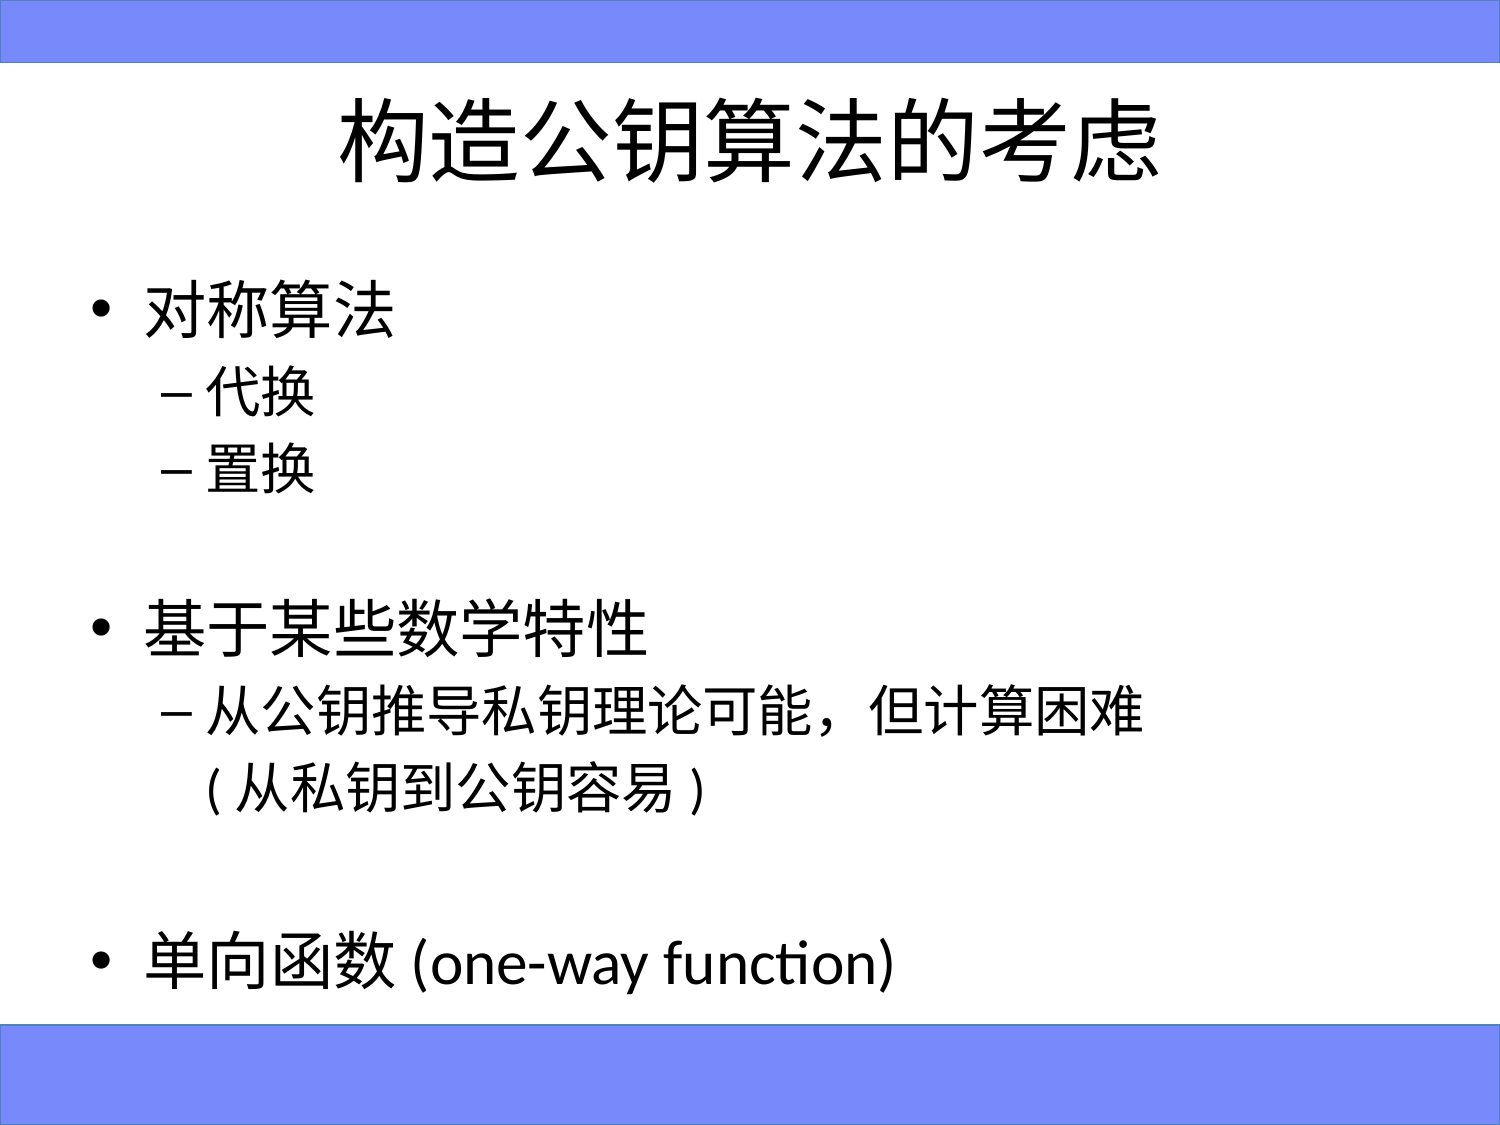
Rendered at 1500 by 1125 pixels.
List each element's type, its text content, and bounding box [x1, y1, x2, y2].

list 对称算法 代换 置换 基于某些数学特性 从公钥推导私钥理论可能，但计算困难 (从私钥到公钥容易) 单向函数(one-way function) [75, 262, 1425, 1005]
title 构造公钥算法的考虑 [75, 45, 1425, 233]
